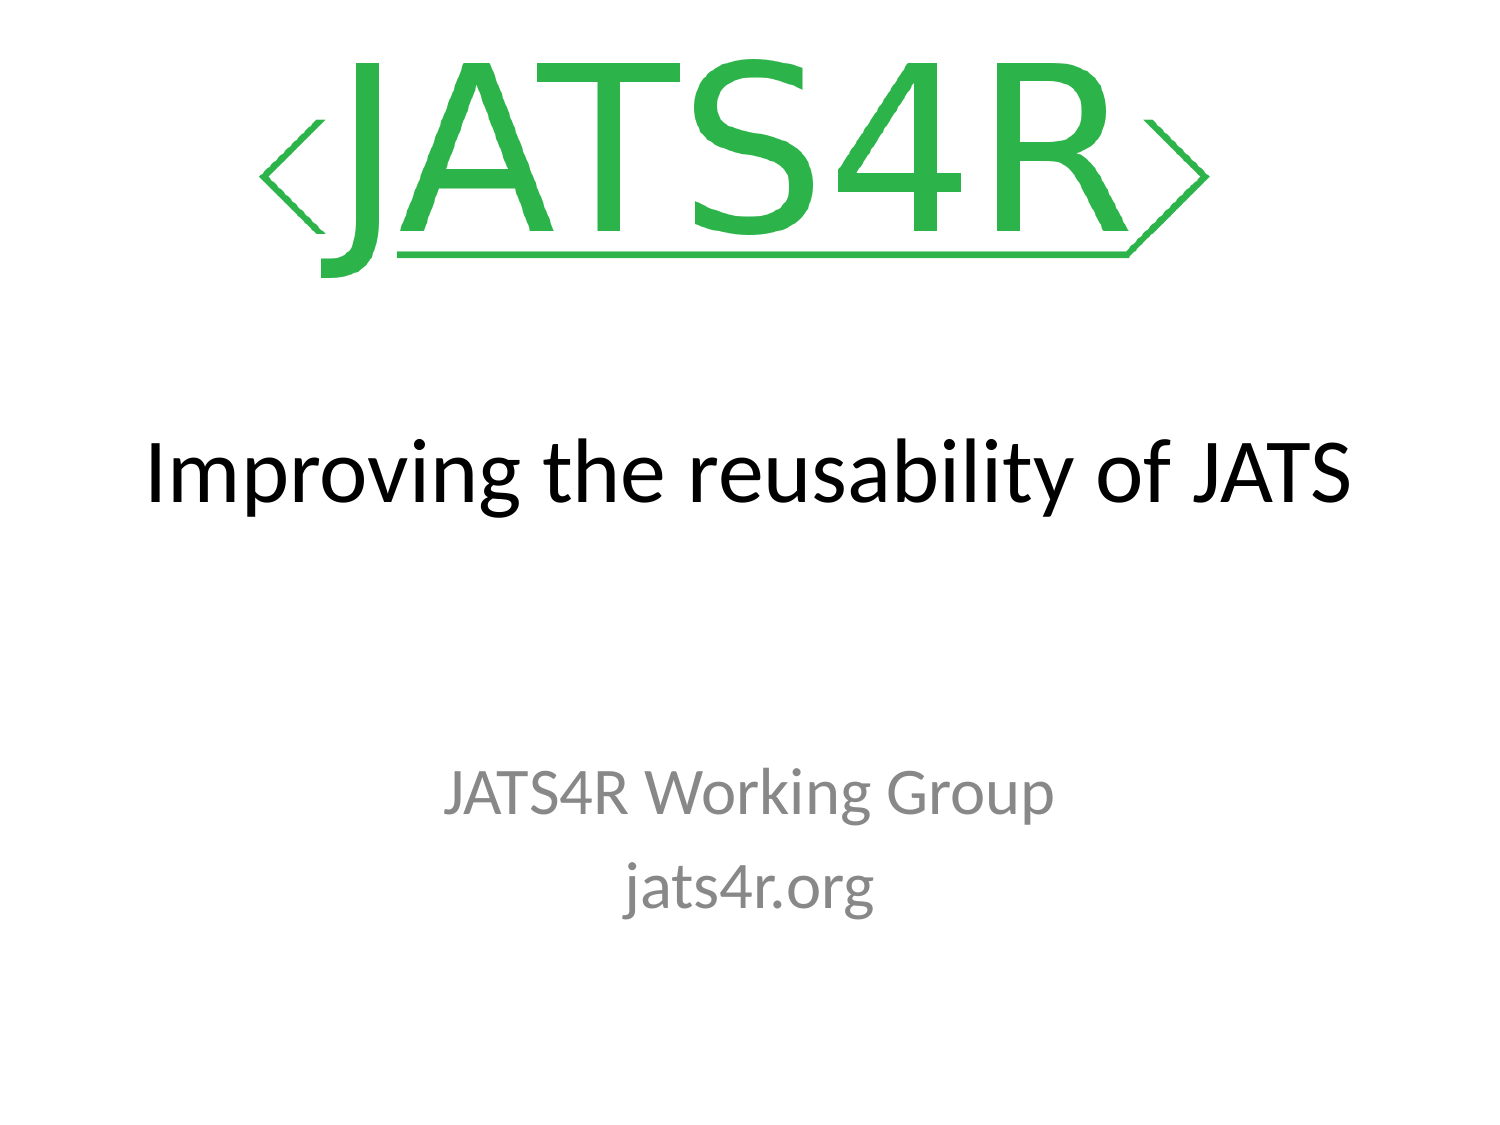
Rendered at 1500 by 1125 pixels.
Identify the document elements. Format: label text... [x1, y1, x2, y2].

subtitle JATS4R Working Group jats4r.org [225, 740, 1275, 1028]
text_box Improving the reusability of JATS [74, 372, 1425, 560]
picture [256, 56, 1212, 279]
